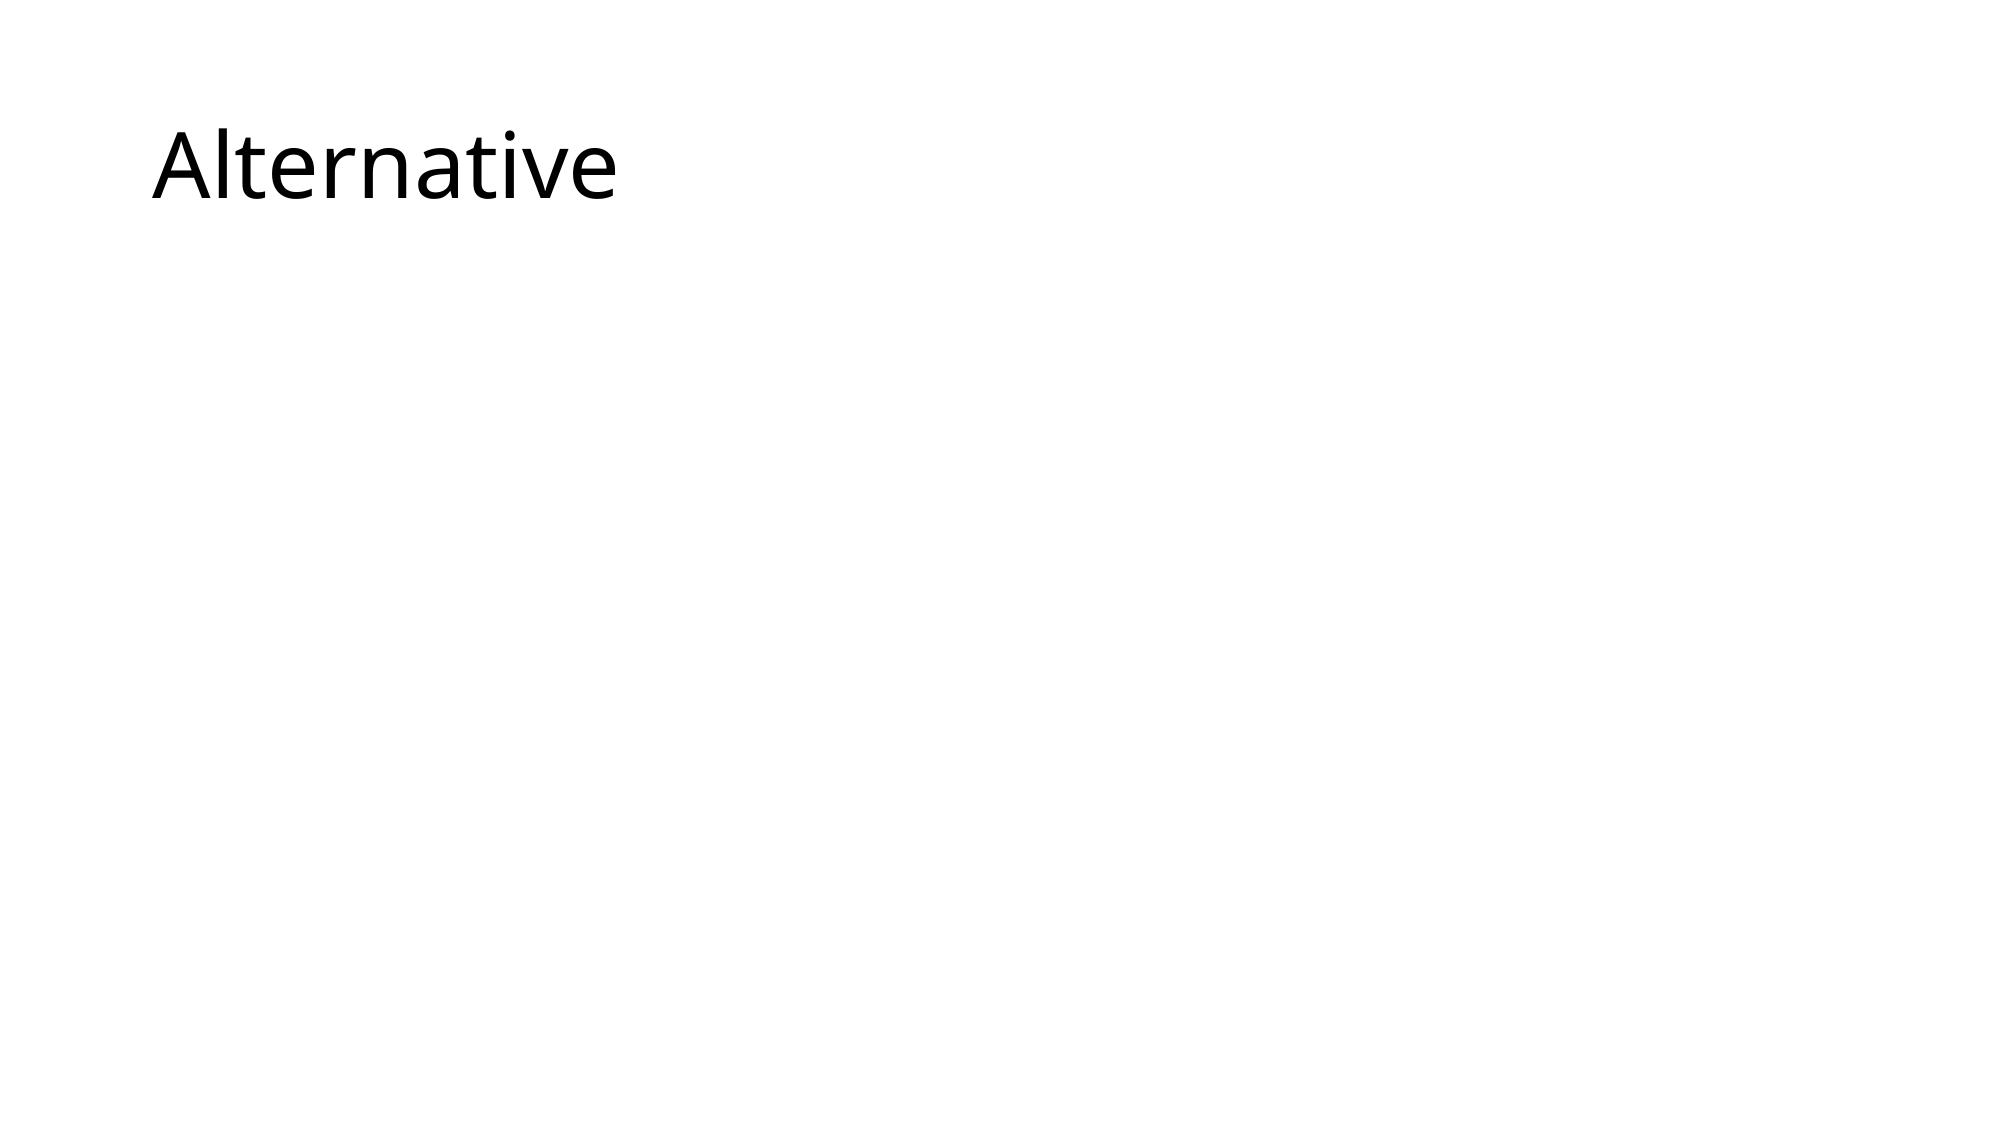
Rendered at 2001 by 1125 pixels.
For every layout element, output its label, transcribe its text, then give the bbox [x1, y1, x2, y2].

title Alternative [137, 59, 1863, 278]
